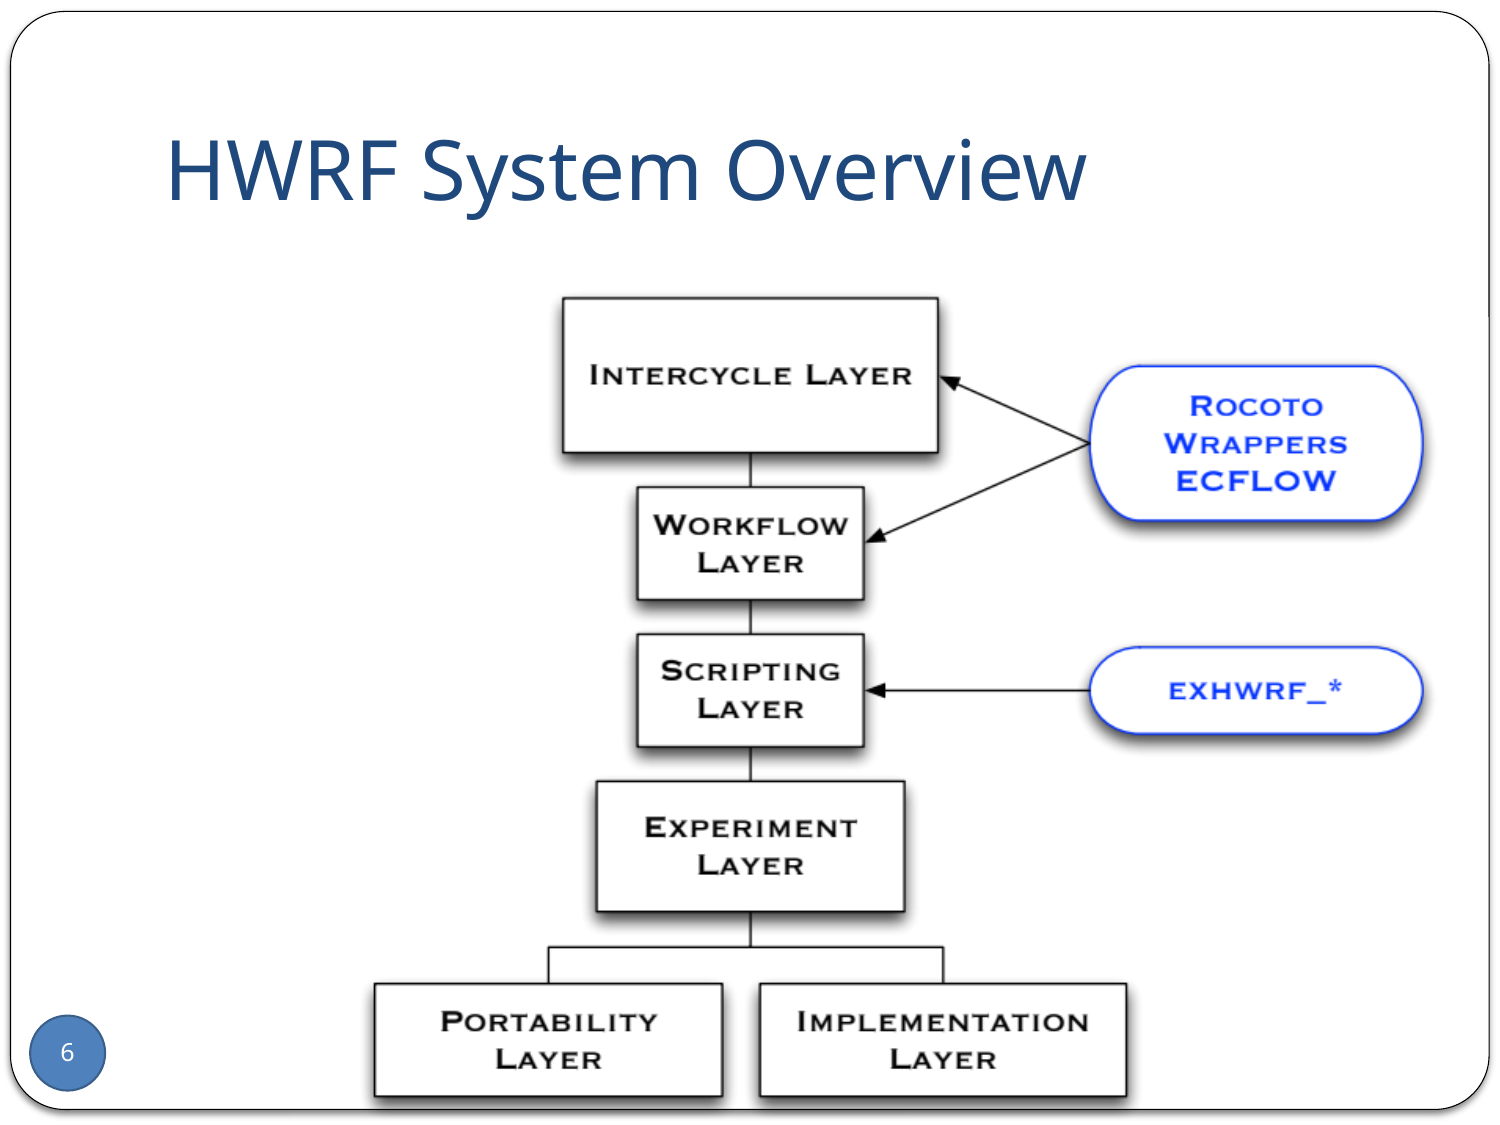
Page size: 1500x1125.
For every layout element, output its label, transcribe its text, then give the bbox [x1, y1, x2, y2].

picture [352, 283, 1443, 1125]
title HWRF System Overview [150, 45, 1425, 233]
